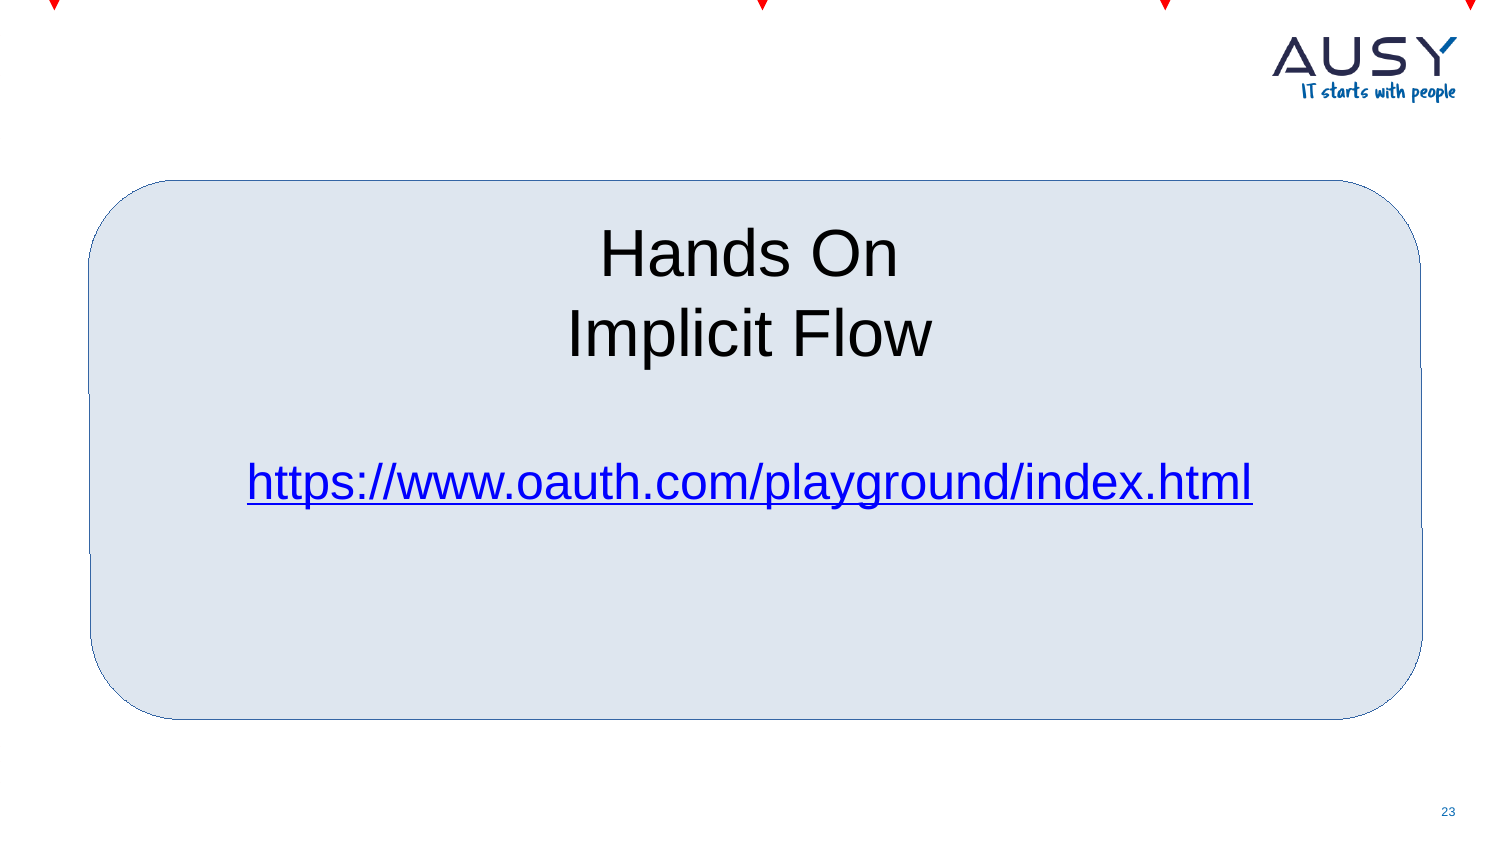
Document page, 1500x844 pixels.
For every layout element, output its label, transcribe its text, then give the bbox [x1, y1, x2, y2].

picture [1425, 37, 1457, 103]
text_box Hands On Implicit Flow https://www.oauth.com/playground/index.html [74, 33, 1425, 686]
text_box [110, 686, 1403, 720]
